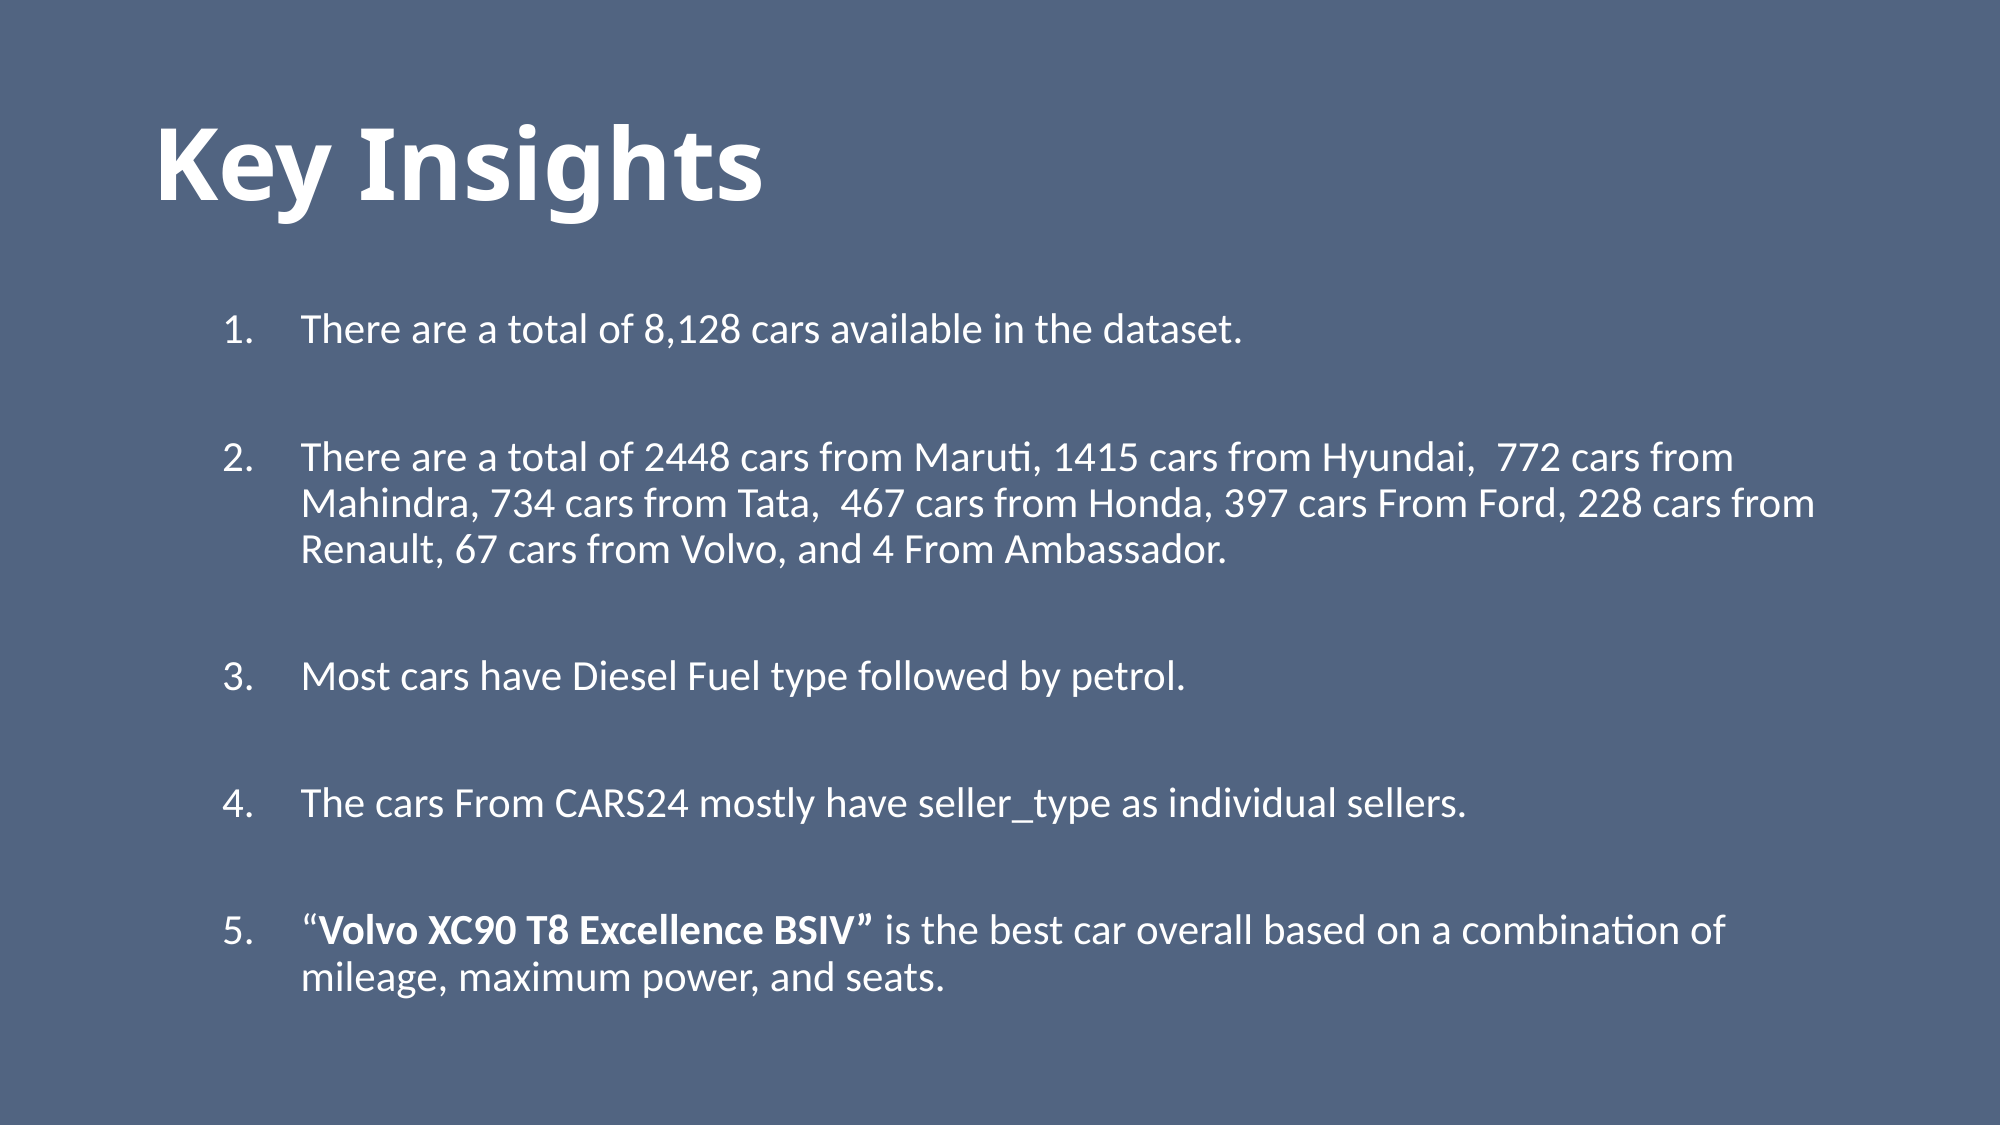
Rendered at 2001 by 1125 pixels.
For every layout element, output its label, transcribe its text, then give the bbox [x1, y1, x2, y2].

title Key Insights [137, 59, 1863, 278]
list There are a total of 8,128 cars available in the dataset. There are a total of 2448 cars from Maruti, 1415 cars from Hyundai, 772 cars from Mahindra, 734 cars from Tata, 467 cars from Honda, 397 cars From Ford, 228 cars from Renault, 67 cars from Volvo, and 4 From Ambassador. Most cars have Diesel Fuel type followed by petrol. The cars From CARS24 mostly have seller_type as individual sellers. “Volvo XC90 T8 Excellence BSIV” is the best car overall based on a combination of mileage, maximum power, and seats. [137, 299, 1863, 1014]
